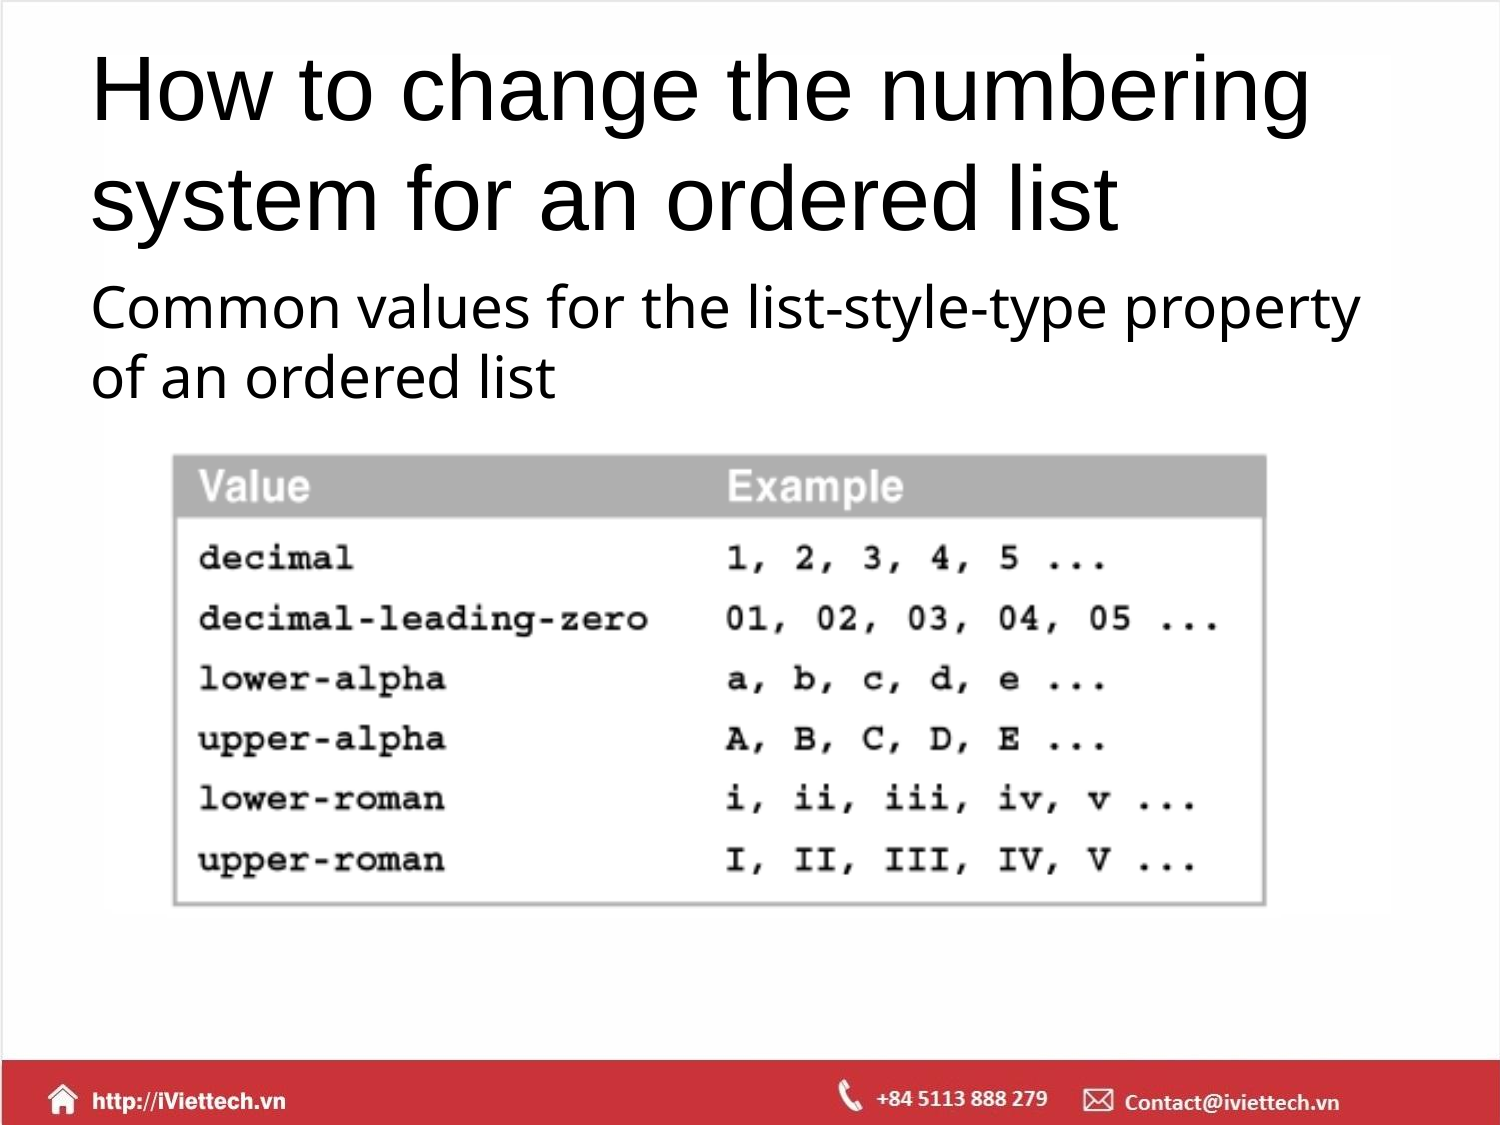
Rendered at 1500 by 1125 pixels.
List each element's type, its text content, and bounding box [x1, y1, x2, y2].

list Common values for the list-style-type property of an ordered list [75, 262, 1425, 1005]
title How to change the numbering system for an ordered list [75, 45, 1425, 233]
picture [0, 0, 1500, 1125]
